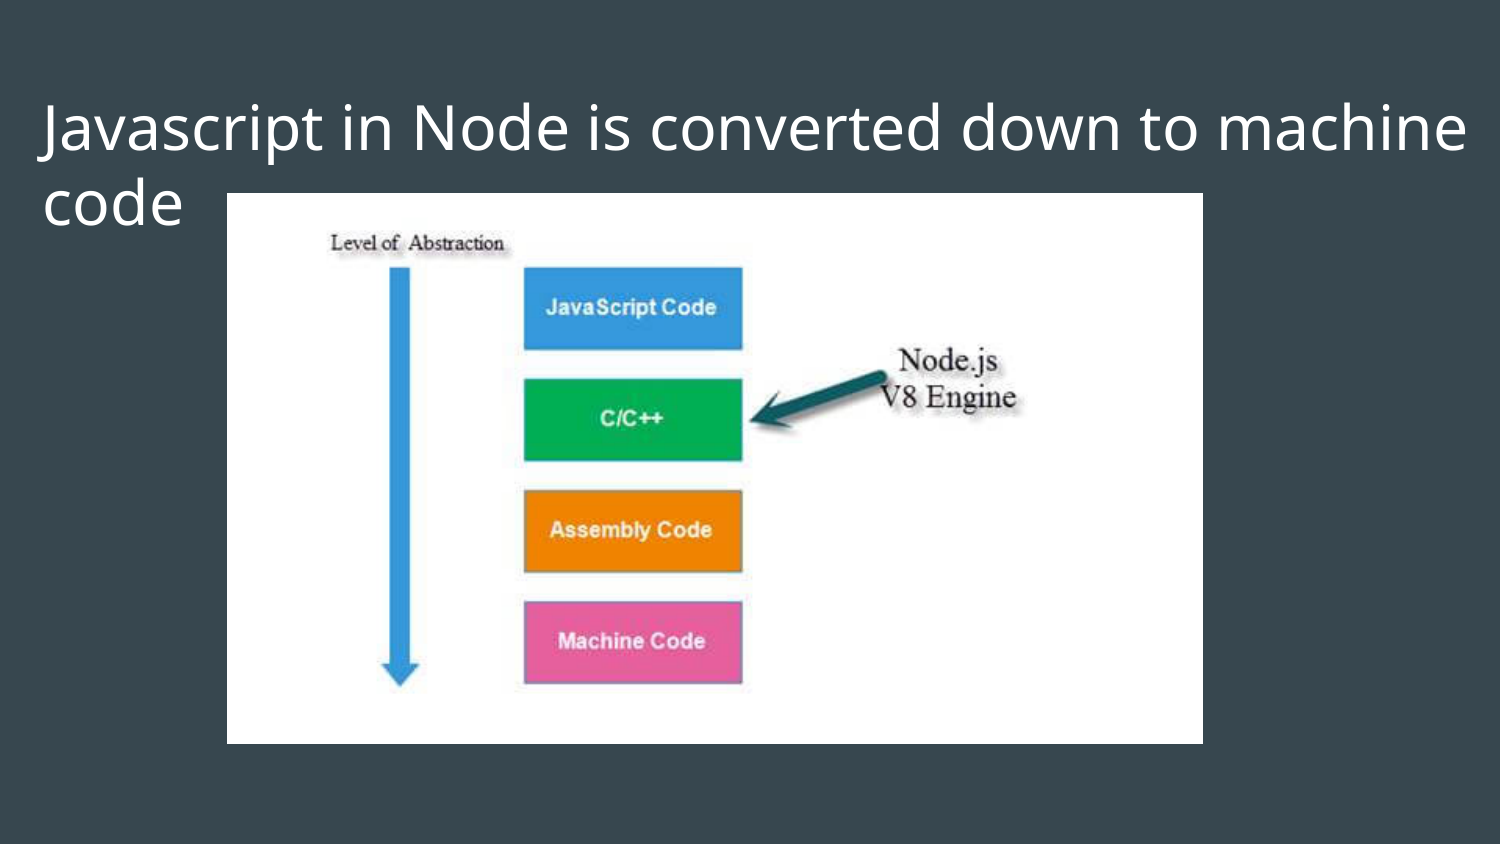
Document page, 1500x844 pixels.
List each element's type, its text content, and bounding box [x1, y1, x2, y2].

picture [227, 193, 1203, 745]
title Javascript in Node is converted down to machine code [27, 72, 1489, 167]
